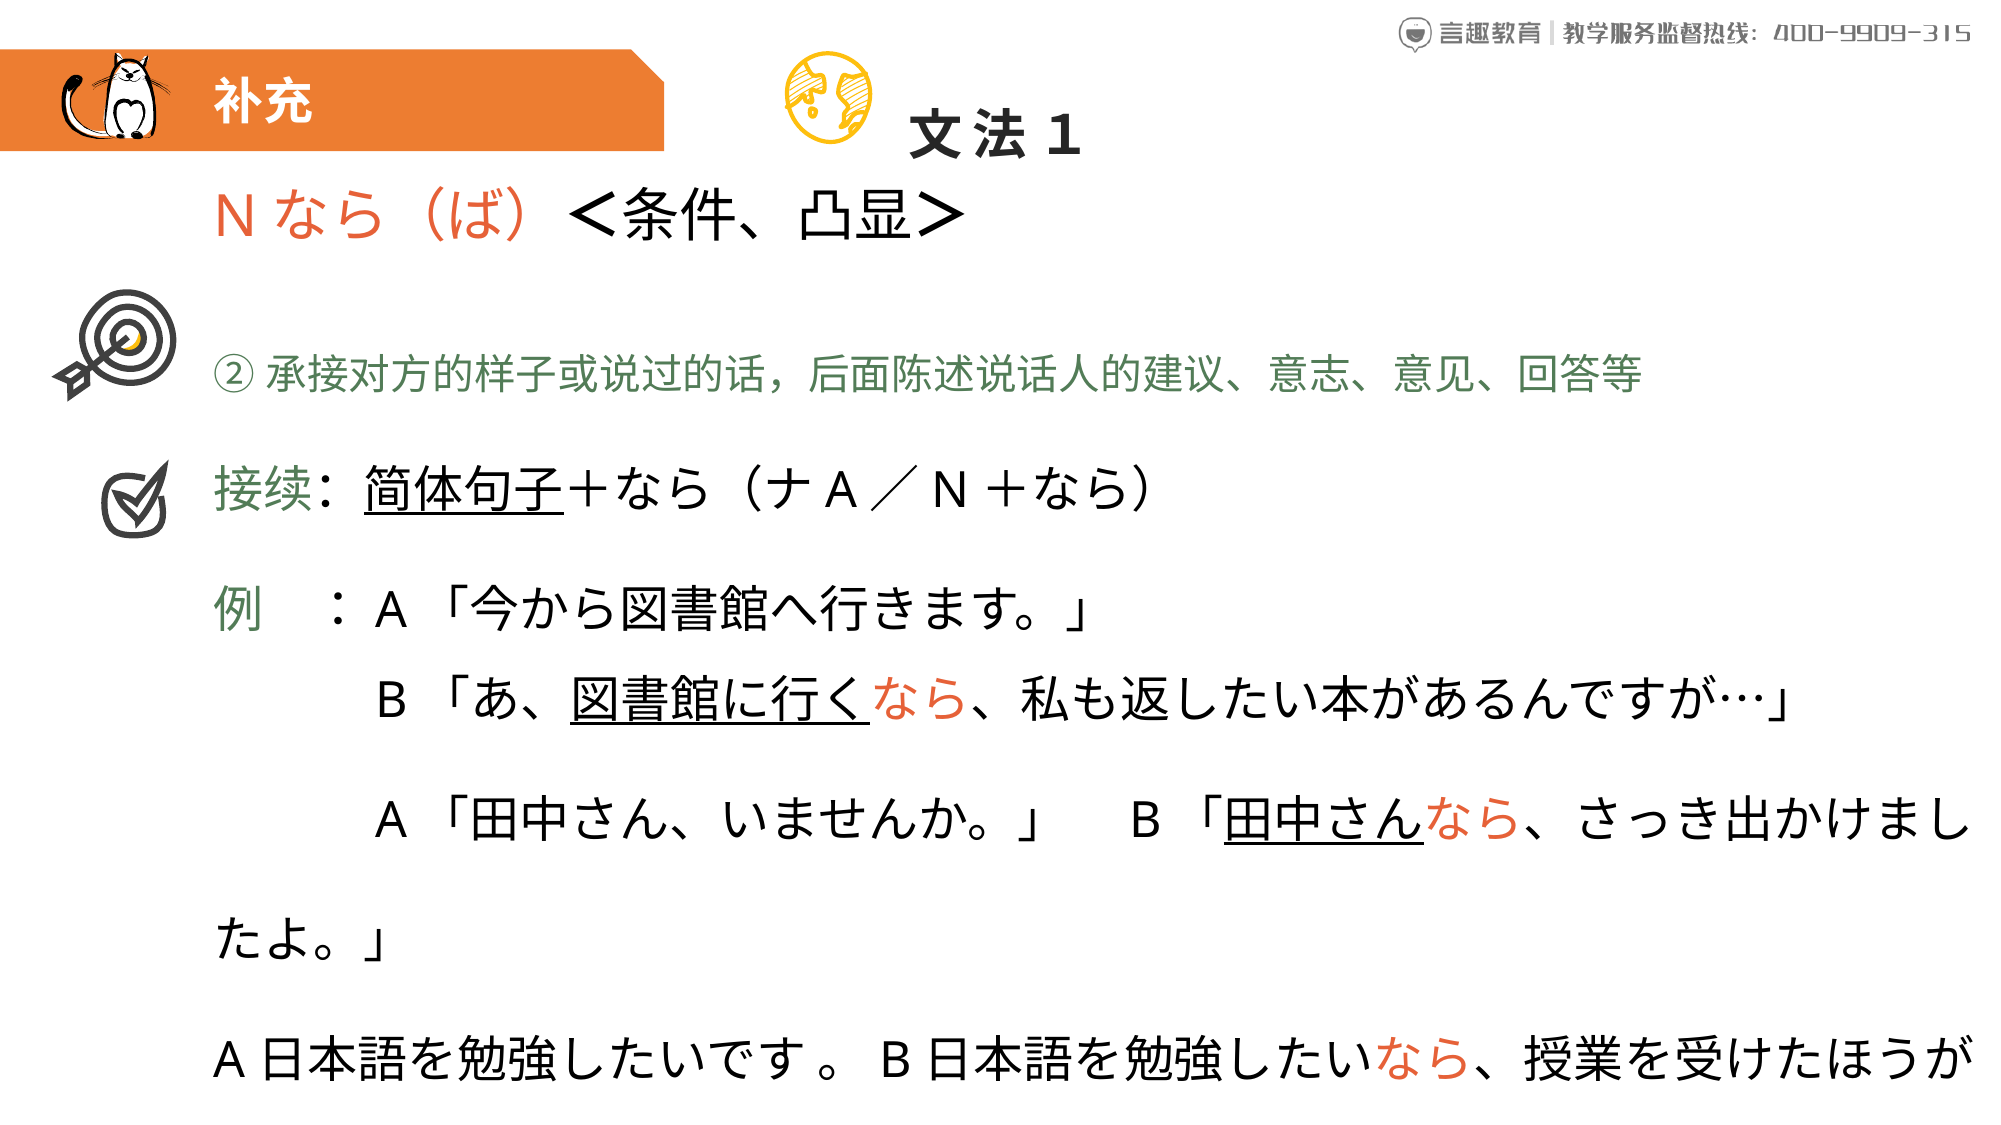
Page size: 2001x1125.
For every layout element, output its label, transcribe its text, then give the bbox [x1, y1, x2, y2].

text_box [0, 48, 666, 153]
picture [61, 53, 171, 140]
text_box 文法１ [893, 93, 1107, 173]
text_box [52, 300, 176, 391]
text_box 补充 [198, 62, 494, 136]
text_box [784, 53, 873, 141]
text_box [104, 468, 165, 536]
text_box Nなら（ば）＜条件、凸显＞ ②承接对方的样子或说过的话，后面陈述说话人的建议、意志、意见、回答等 接续：简体句子＋なら（ナA／N＋なら） 例 ：A「今から図書館へ行きます。」 B「あ、図書館に行くなら、私も返したい本があるんですが…」 A「田中さん、いませんか。」 B「田中さんなら、さっき出かけましたよ。」 A日本語を勉強したいです 。B日本語を勉強したいなら、授業を受けたほうがいいですよ。 （友達が納豆を食べないのを見て）王さん、納豆がきらいなら、食べなくてもいいんですよ。 [198, 100, 2000, 1125]
